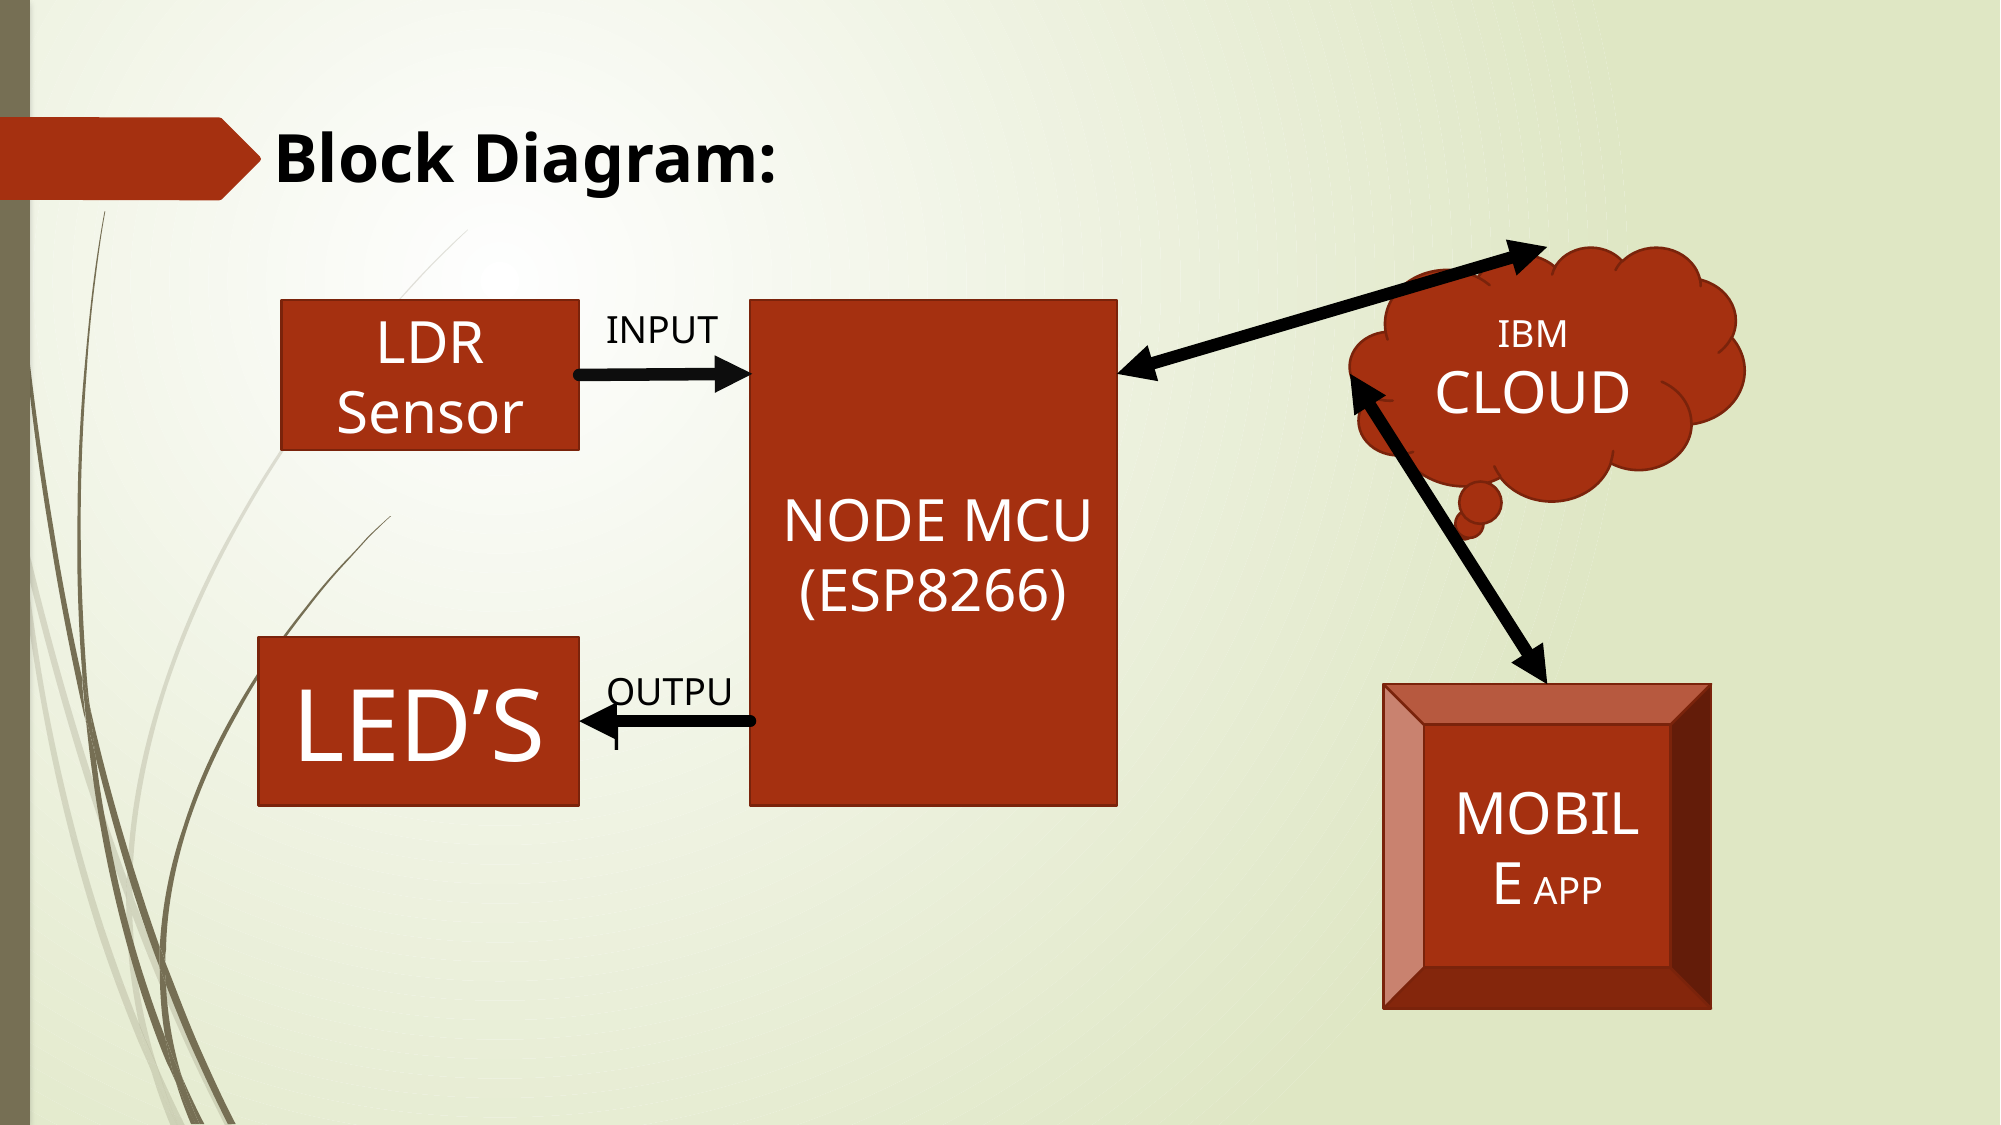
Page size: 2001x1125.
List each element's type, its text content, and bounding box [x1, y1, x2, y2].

text_box OUTPUT [591, 660, 760, 766]
text_box LDR Sensor [280, 299, 580, 451]
text_box NODE MCU (ESP8266) [749, 299, 1118, 807]
text_box IBM CLOUD [1348, 246, 1747, 541]
text_box LED’S [257, 636, 580, 807]
text_box INPUT [591, 298, 741, 359]
text_box Block Diagram: [258, 108, 829, 204]
text_box MOBILE APP [1382, 683, 1713, 1010]
